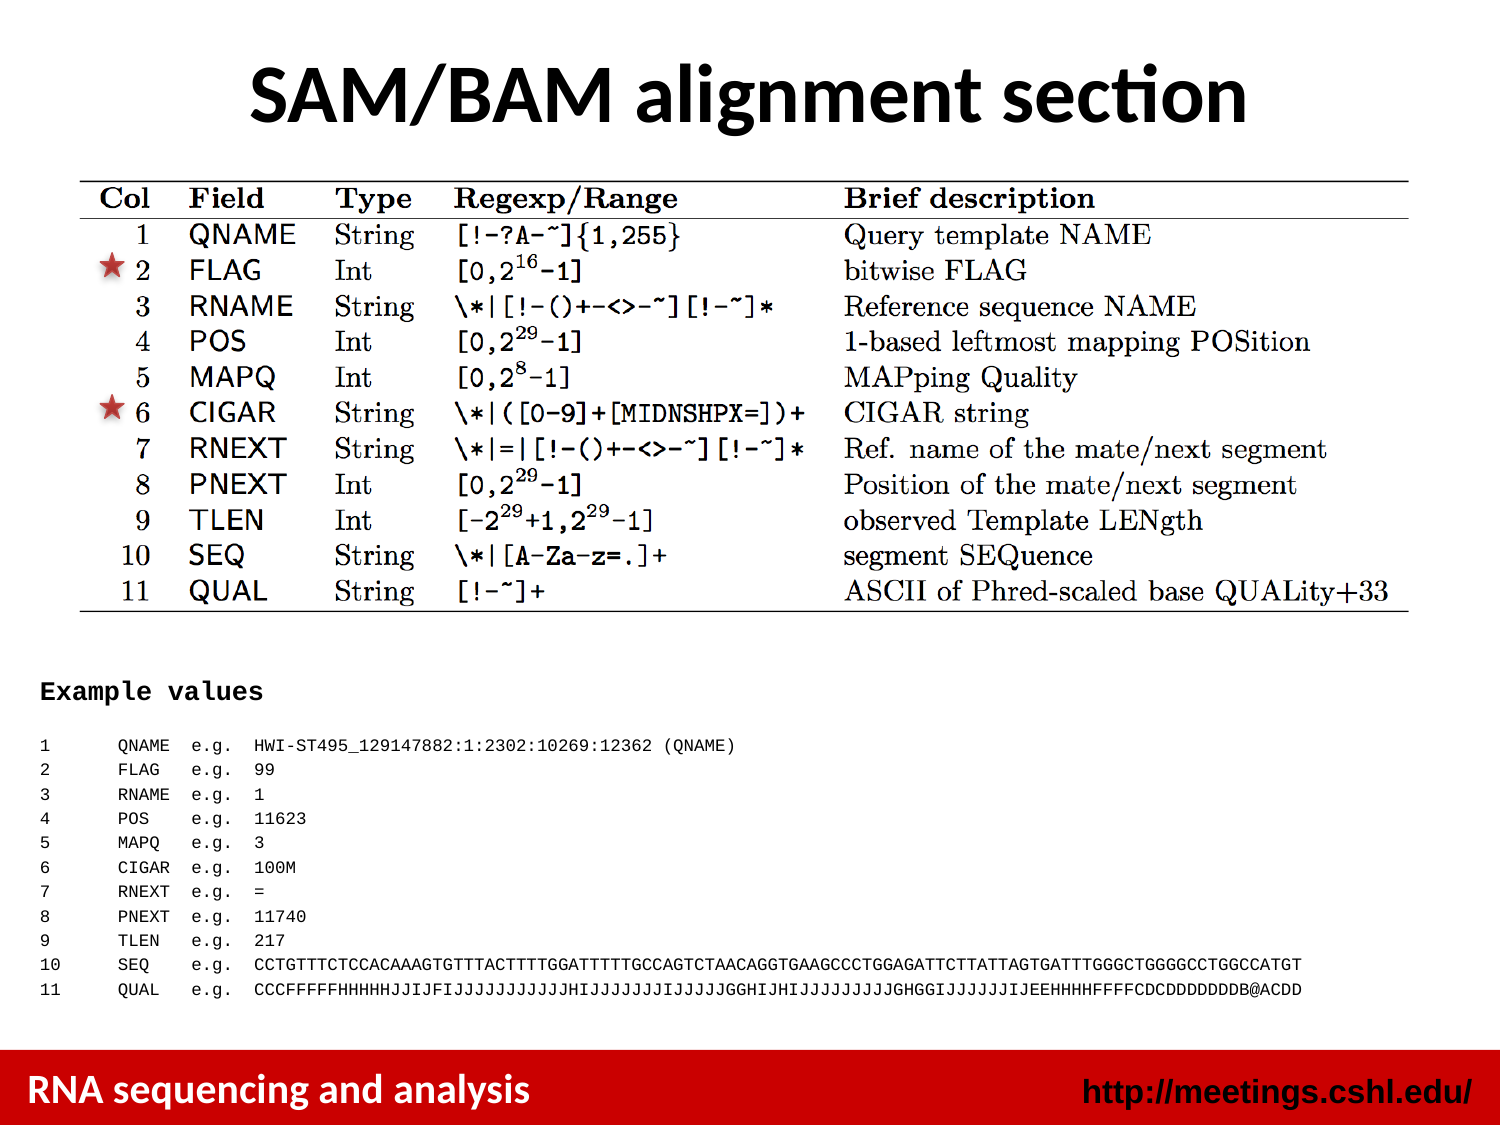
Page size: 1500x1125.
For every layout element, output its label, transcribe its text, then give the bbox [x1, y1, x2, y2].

title SAM/BAM alignment section [24, 0, 1475, 184]
list Example values QNAME e.g. HWI-ST495_129147882:1:2302:10269:12362 (QNAME) FLAG e.g. 99 RNAME e.g. 1 POS e.g. 11623 MAPQ e.g. 3 CIGAR e.g. 100M RNEXT e.g. = PNEXT e.g. 11740 TLEN e.g. 217 SEQ e.g. CCTGTTTCTCCACAAAGTGTTTACTTTTGGATTTTTGCCAGTCTAACAGGTGAAGCCCTGGAGATTCTTATTAGTGATTTGGGCTGGGGCCTGGCCATGT QUAL e.g. CCCFFFFFHHHHHJJIJFIJJJJJJJJJJJHIJJJJJJJIJJJJJGGHIJHIJJJJJJJJJGHGGIJJJJJJIJEEHHHHFFFFCDCDDDDDDDB@ACDD [24, 666, 1475, 1012]
picture [76, 174, 1418, 620]
